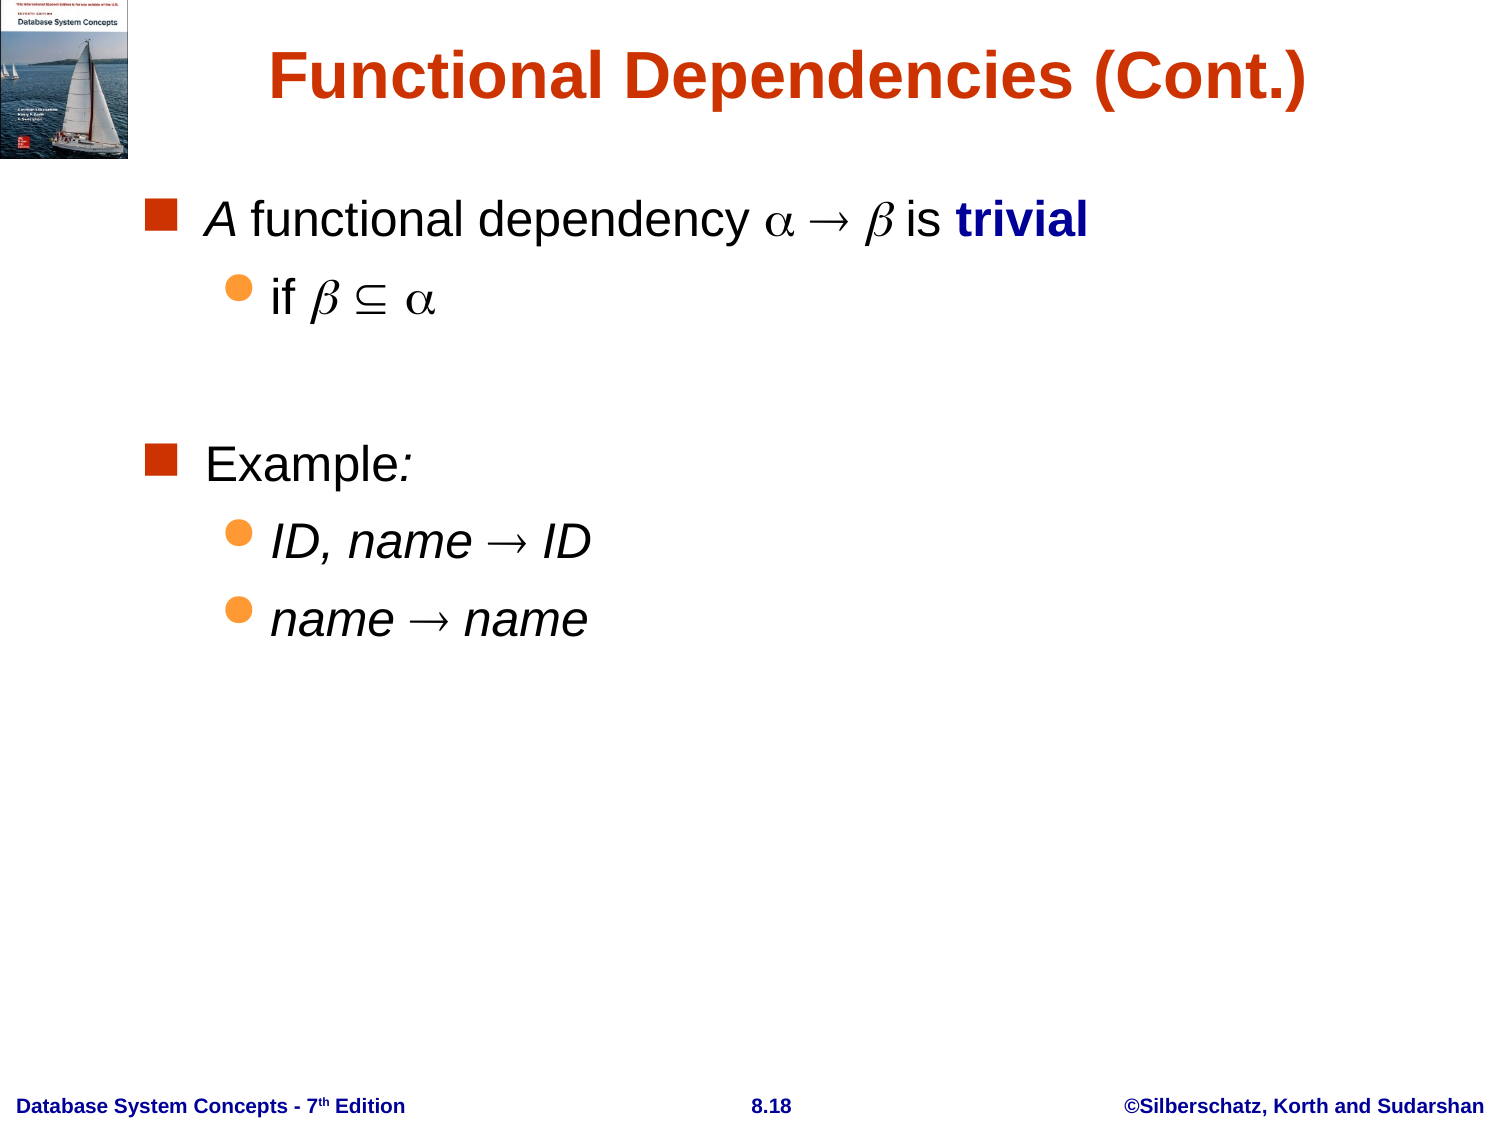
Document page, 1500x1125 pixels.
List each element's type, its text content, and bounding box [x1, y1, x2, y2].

title Functional Dependencies (Cont.) [125, 18, 1452, 120]
picture [0, 0, 128, 159]
list A functional dependency    is trivial if    Example: ID, name  ID name  name [133, 179, 1391, 984]
